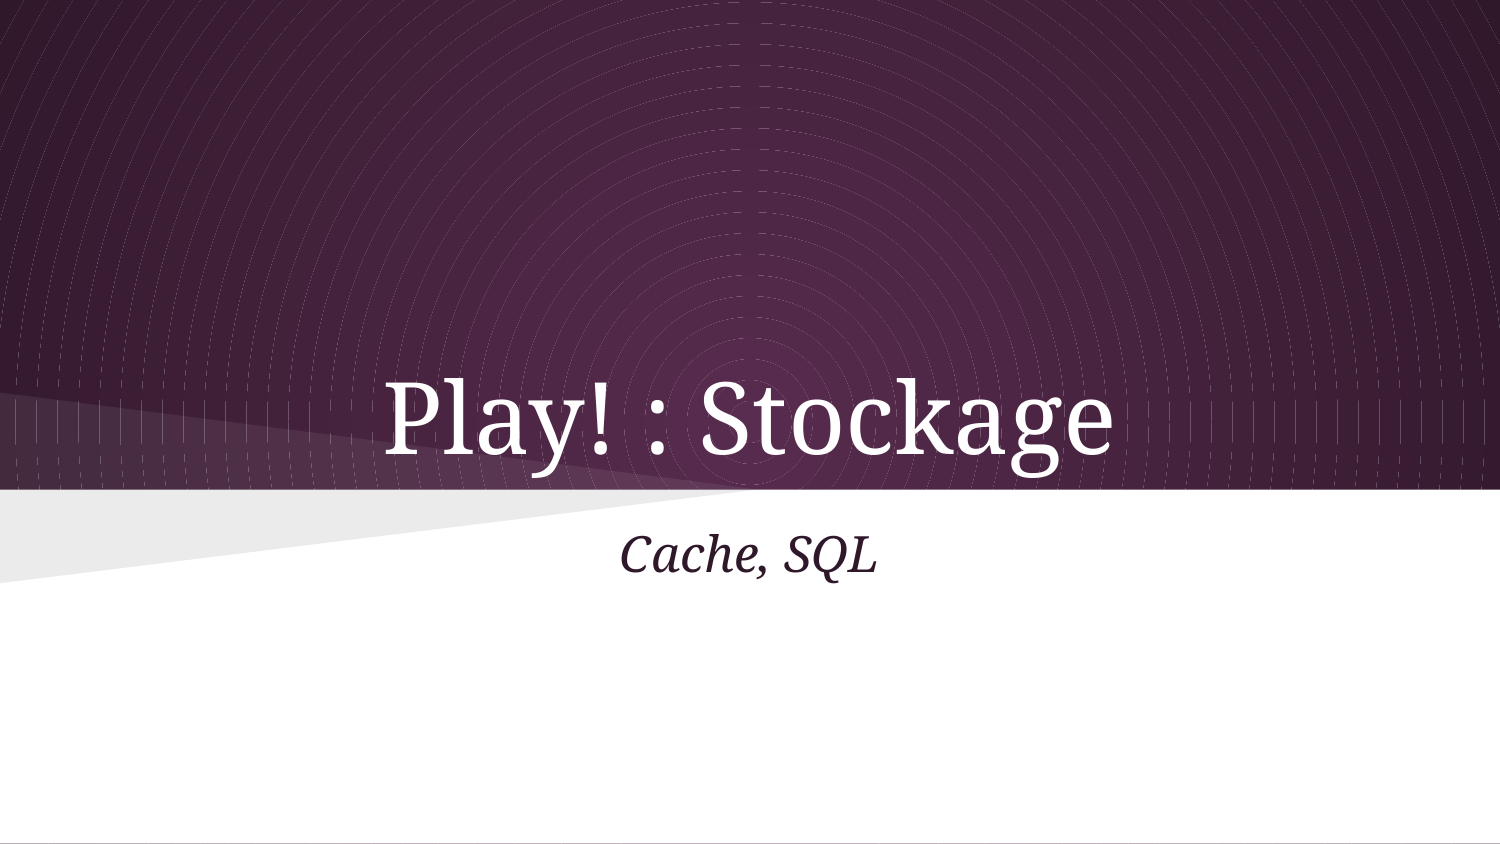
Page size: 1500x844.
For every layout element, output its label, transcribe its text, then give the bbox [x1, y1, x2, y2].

title Play! : Stockage [112, 286, 1388, 490]
subtitle Cache, SQL [112, 507, 1388, 617]
